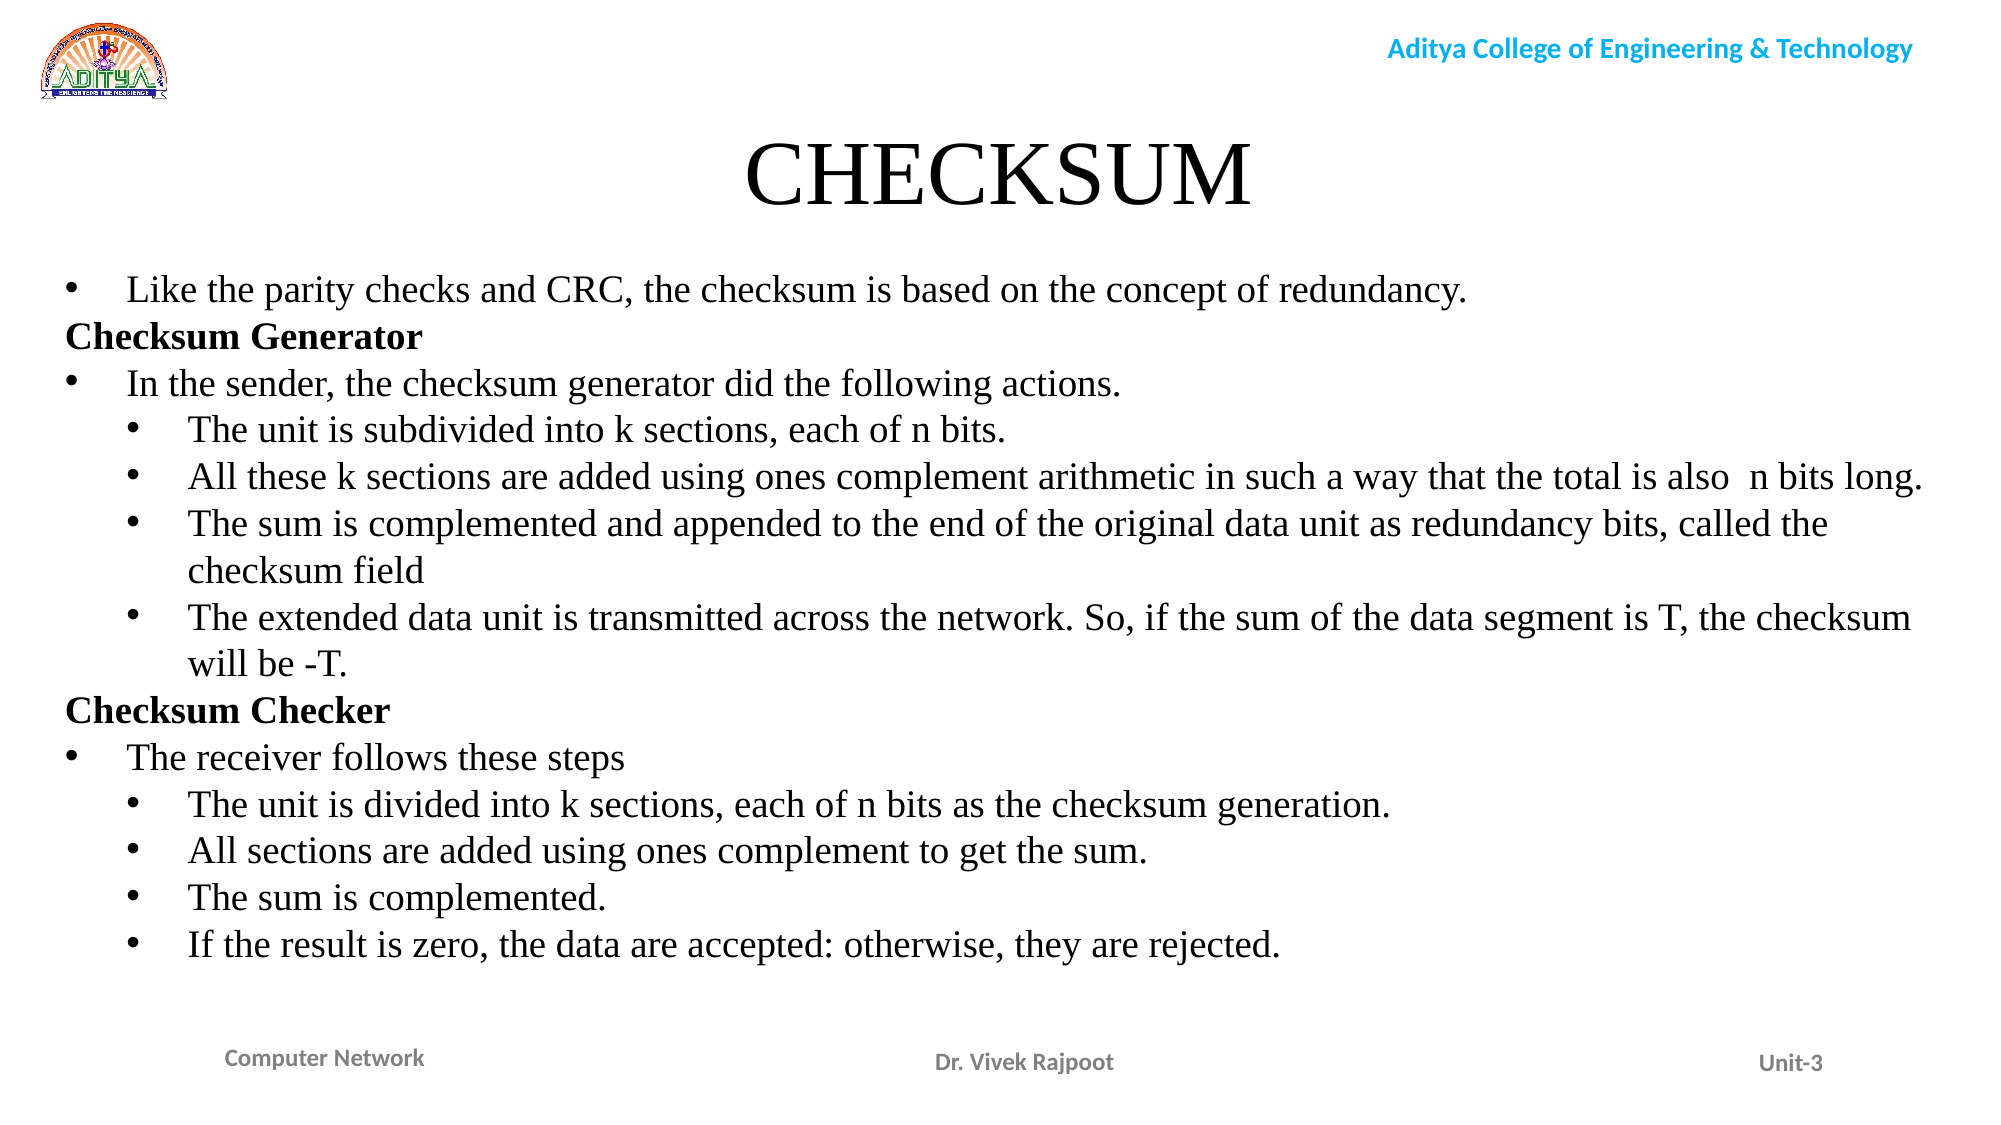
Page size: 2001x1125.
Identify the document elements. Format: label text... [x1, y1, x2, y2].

picture [39, 22, 168, 99]
text_box Like the parity checks and CRC, the checksum is based on the concept of redundancy. Checksum Generator In the sender, the checksum generator did the following actions. The unit is subdivided into k sections, each of n bits. All these k sections are added using ones complement arithmetic in such a way that the total is also n bits long. The sum is complemented and appended to the end of the original data unit as redundancy bits, called the checksum field The extended data unit is transmitted across the network. So, if the sum of the data segment is T, the checksum will be -T. Checksum Checker The receiver follows these steps The unit is divided into k sections, each of n bits as the checksum generation. All sections are added using ones complement to get the sum. The sum is complemented. If the result is zero, the data are accepted: otherwise, they are rejected. [49, 256, 1963, 1031]
text_box CHECKSUM [132, 105, 1866, 231]
picture [125, 1031, 461, 1113]
text_box Unit-3 [1743, 1031, 1861, 1091]
text_box Dr. Vivek Rajpoot [799, 1030, 1250, 1091]
